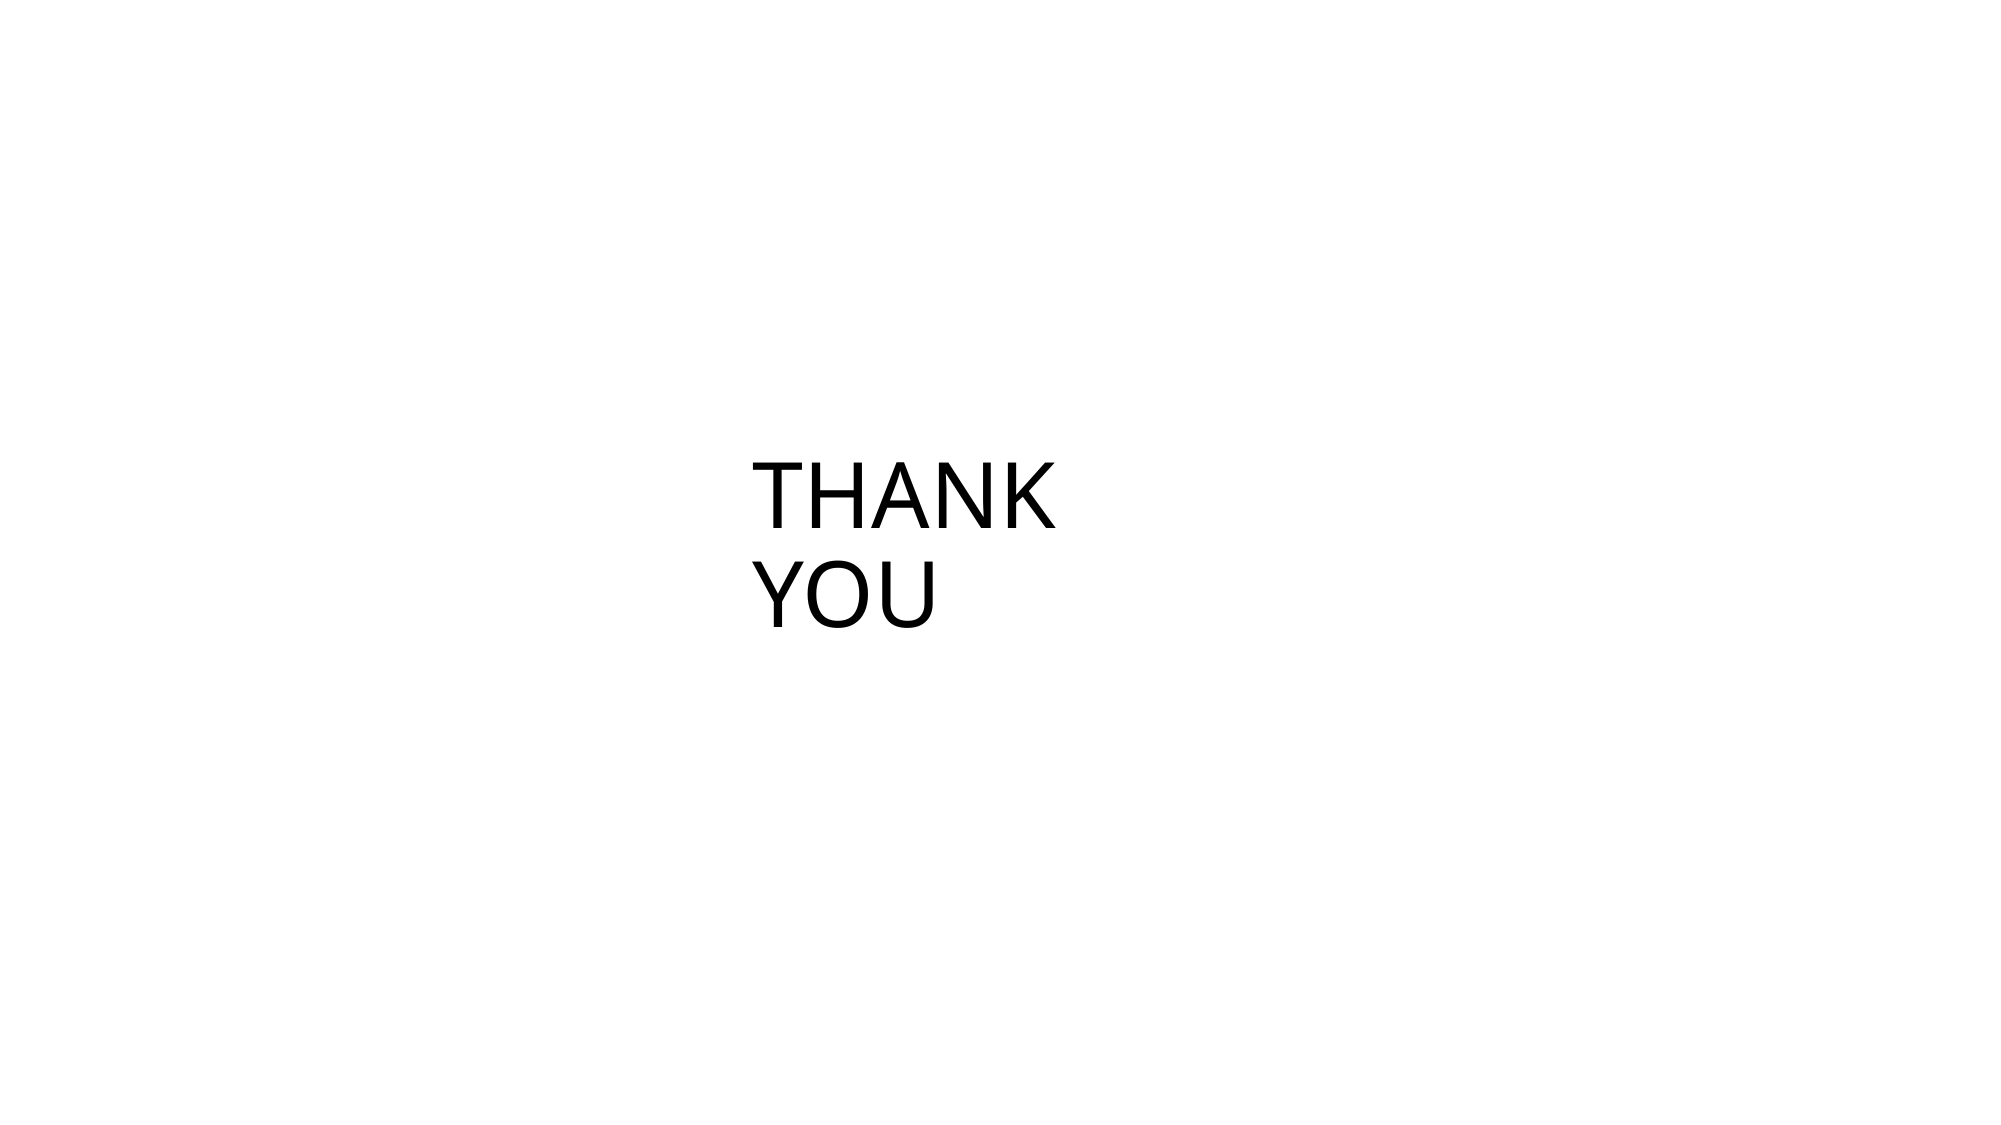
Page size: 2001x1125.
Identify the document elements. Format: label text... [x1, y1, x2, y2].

title THANK YOU [737, 439, 1234, 657]
